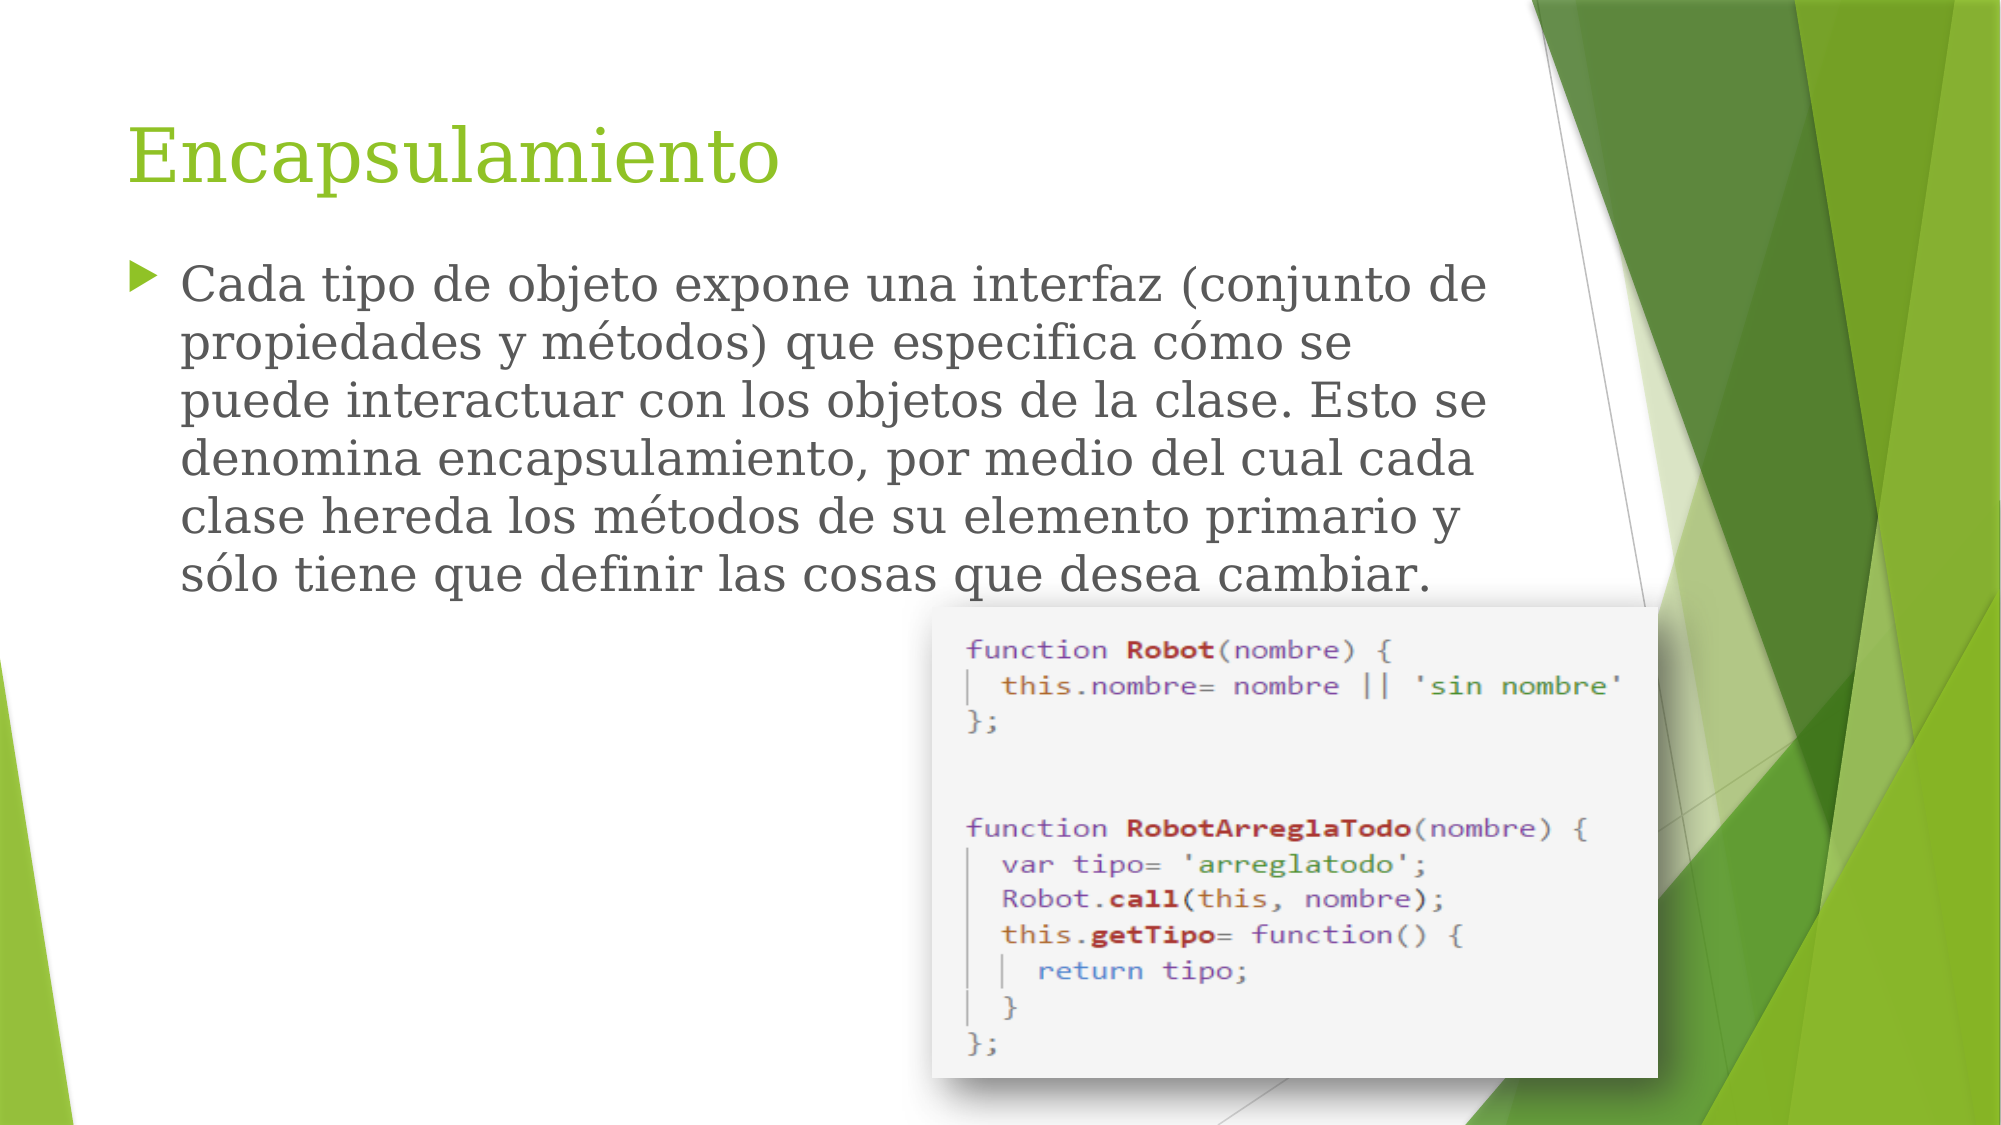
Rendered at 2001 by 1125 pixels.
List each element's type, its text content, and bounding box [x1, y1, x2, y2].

list Cada tipo de objeto expone una interfaz (conjunto de propiedades y métodos) que especifica cómo se puede interactuar con los objetos de la clase. Esto se denomina encapsulamiento, por medio del cual cada clase hereda los métodos de su elemento primario y sólo tiene que definir las cosas que desea cambiar. [111, 245, 1522, 660]
picture [931, 607, 1659, 1079]
title Encapsulamiento [111, 99, 1522, 245]
